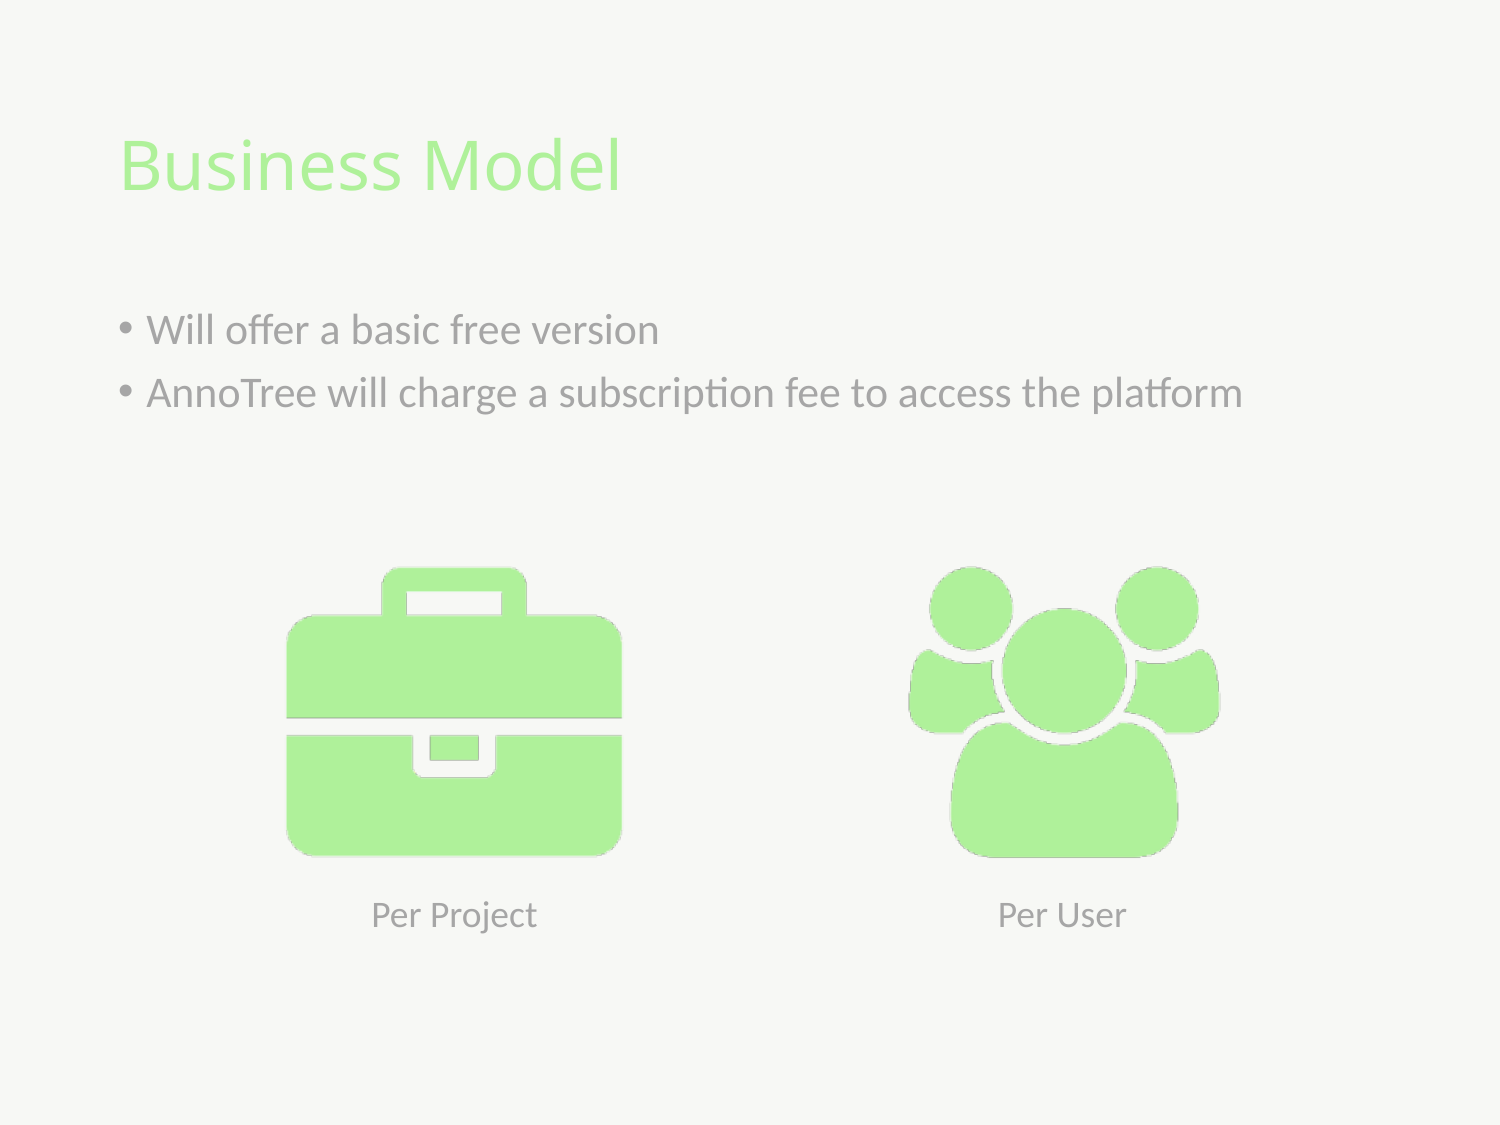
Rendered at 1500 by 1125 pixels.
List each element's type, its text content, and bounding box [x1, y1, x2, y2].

title Business Model [103, 59, 1397, 278]
text_box Per User [983, 883, 1143, 943]
picture [892, 551, 1233, 869]
picture [265, 551, 644, 884]
list Will offer a basic free version AnnoTree will charge a subscription fee to access the platform [103, 299, 1397, 1014]
text_box Per Project [356, 884, 553, 943]
